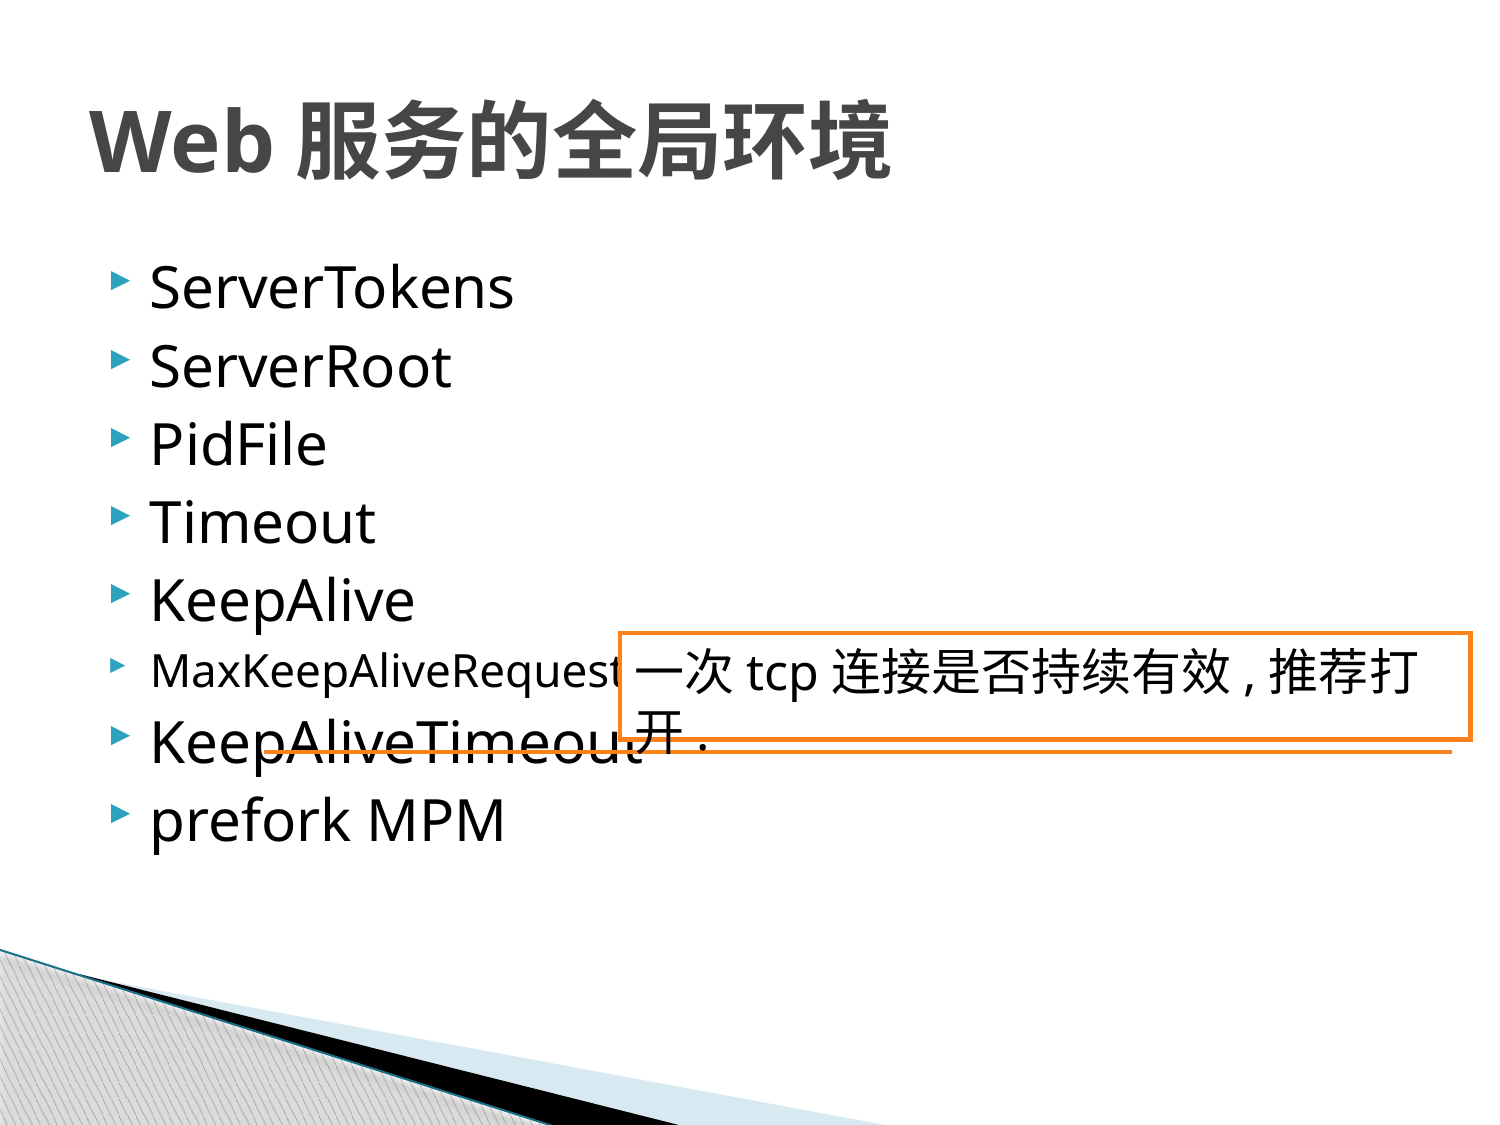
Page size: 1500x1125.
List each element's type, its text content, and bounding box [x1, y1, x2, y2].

text_box 一次tcp连接是否持续有效,推荐打开. [620, 633, 1471, 740]
list ServerTokens ServerRoot PidFile Timeout KeepAlive MaxKeepAliveRequests KeepAliveTimeout prefork MPM [75, 243, 738, 986]
title Web服务的全局环境 [75, 45, 1425, 233]
